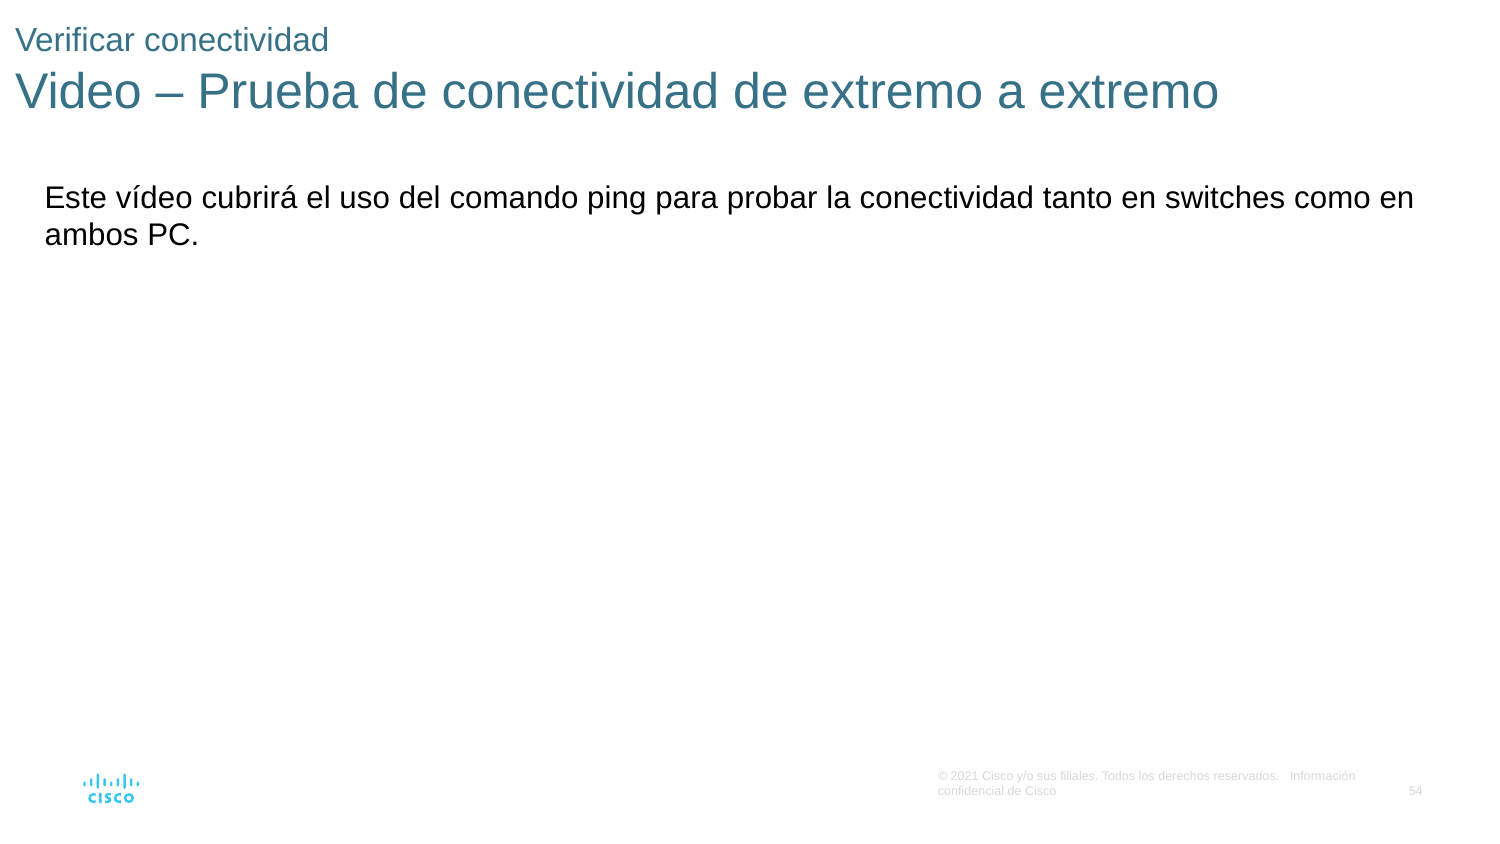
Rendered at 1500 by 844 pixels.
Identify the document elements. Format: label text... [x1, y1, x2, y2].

list Este vídeo cubrirá el uso del comando ping para probar la conectividad tanto en switches como en ambos PC. [29, 169, 1449, 748]
title Verificar conectividad Video – Prueba de conectividad de extremo a extremo [0, 19, 1500, 117]
